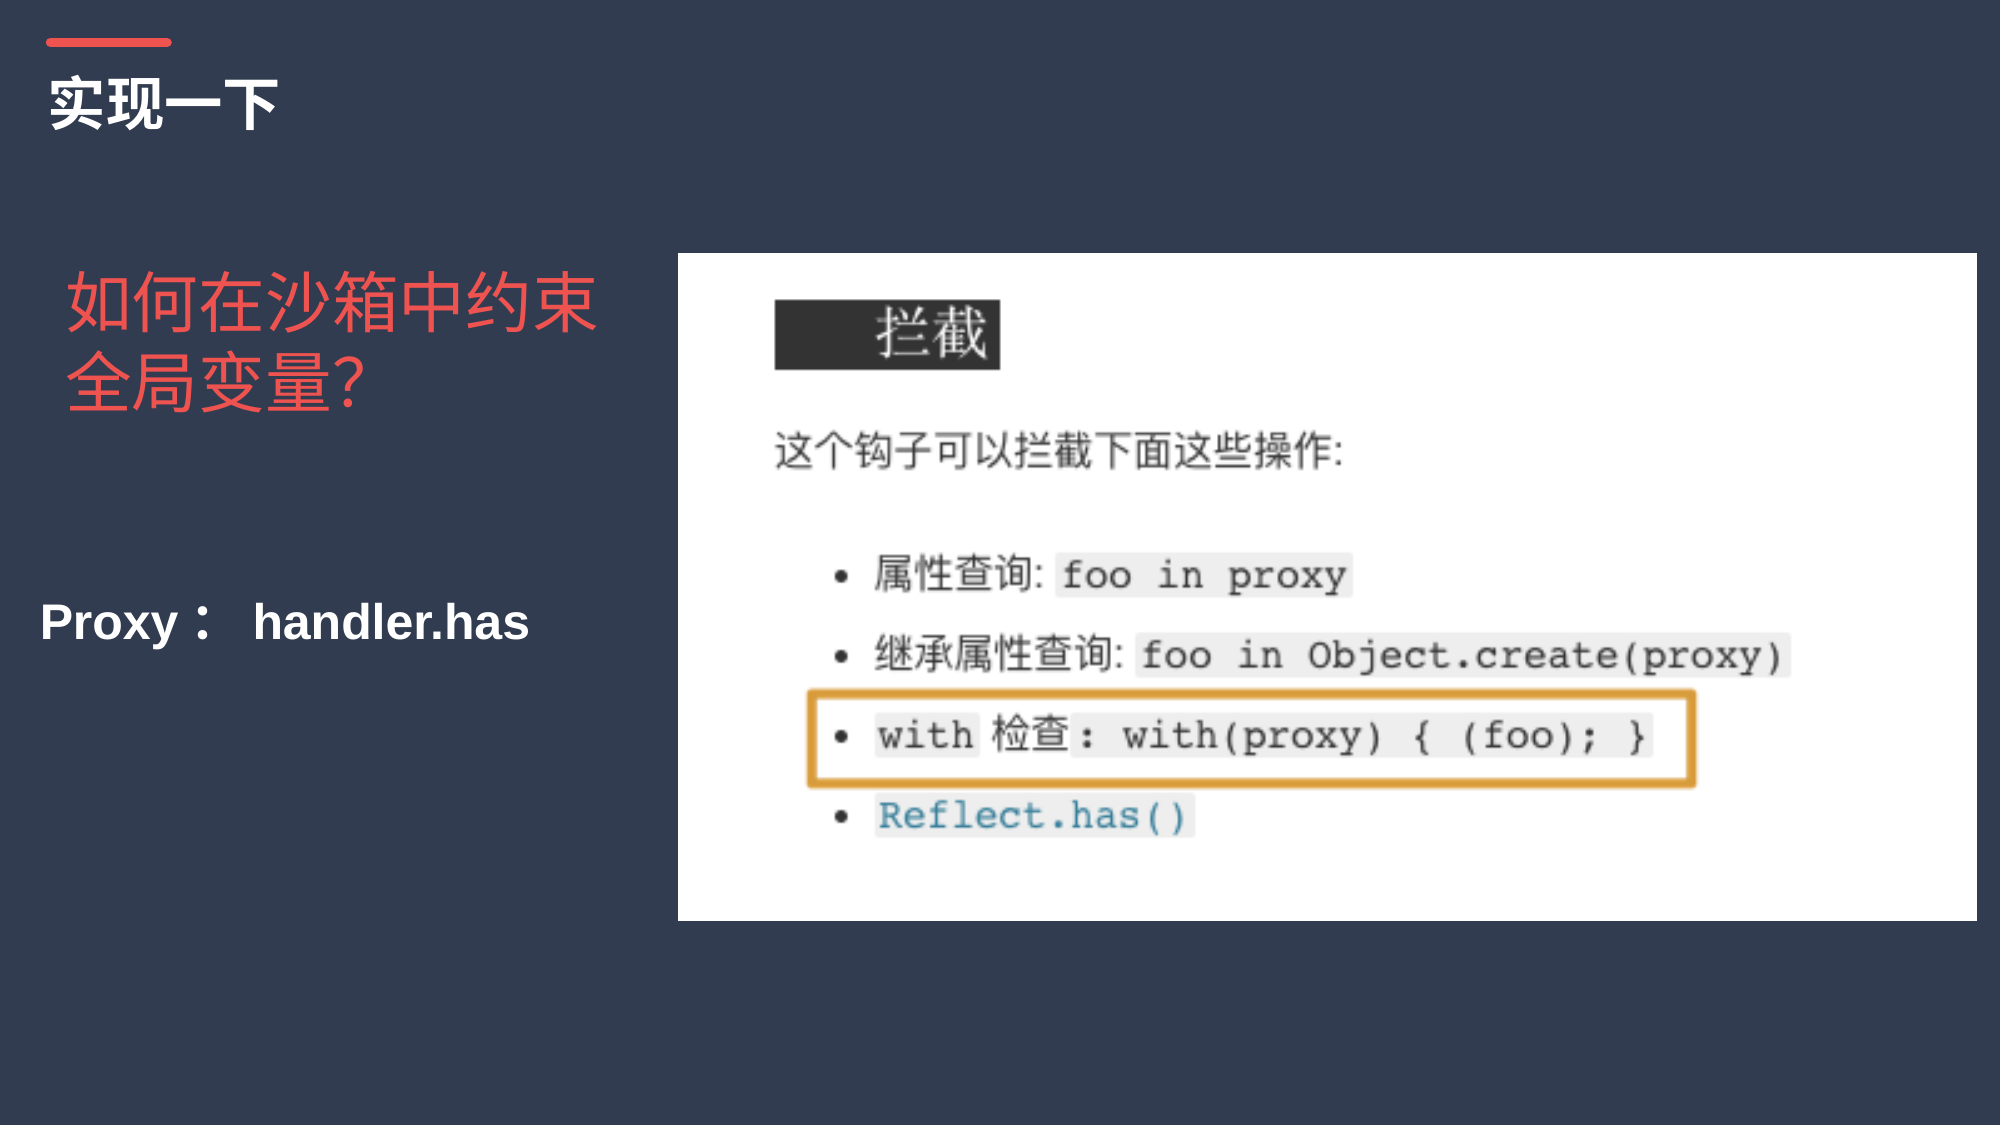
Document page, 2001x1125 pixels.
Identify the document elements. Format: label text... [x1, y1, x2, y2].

text_box 实现一下 [33, 59, 296, 145]
picture [678, 253, 1977, 921]
text_box Proxy：handler.has [25, 582, 546, 658]
text_box 如何在沙箱中约束全局变量？ [50, 253, 627, 428]
